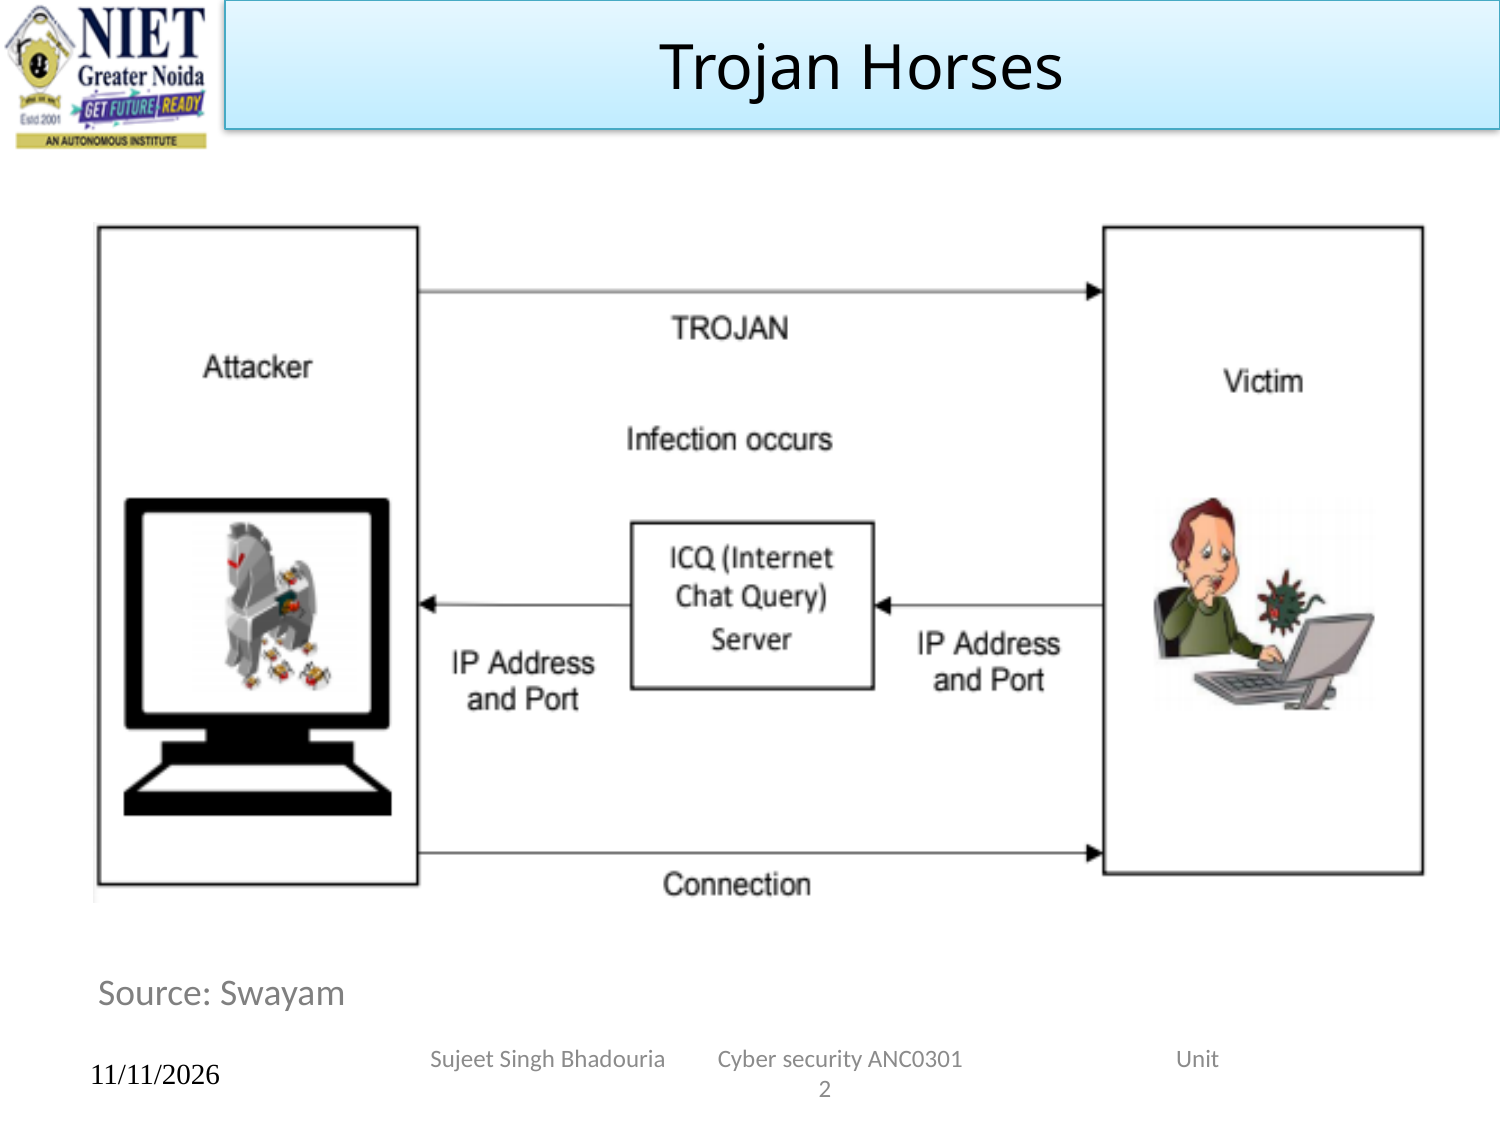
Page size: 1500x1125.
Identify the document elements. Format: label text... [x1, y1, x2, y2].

picture [93, 222, 1429, 903]
slide_number [1074, 1042, 1425, 1103]
footer Sujeet Singh Bhadouria Cyber security ANC0301 Unit 2 [412, 1042, 1074, 1103]
text_box Source: Swayam [83, 960, 361, 1021]
slide_number [75, 1042, 412, 1103]
text_box Trojan Horses [224, 0, 1500, 130]
picture [0, 0, 213, 154]
